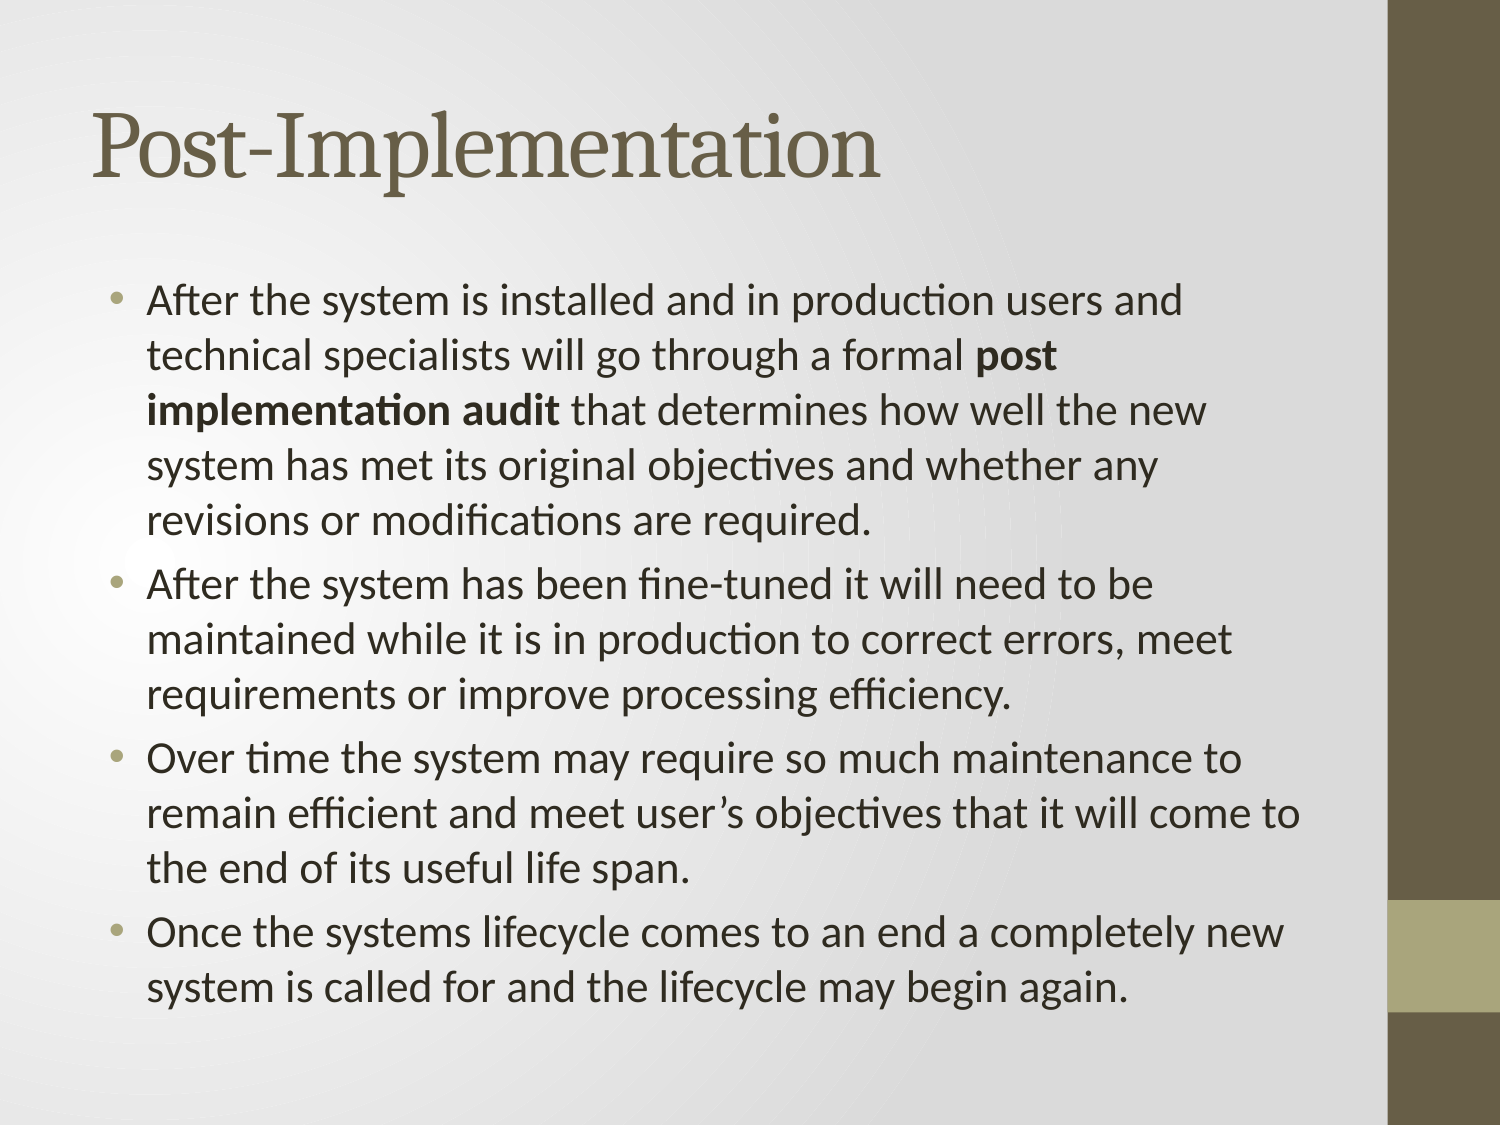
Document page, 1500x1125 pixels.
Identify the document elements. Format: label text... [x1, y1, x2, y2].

list After the system is installed and in production users and technical specialists will go through a formal post implementation audit that determines how well the new system has met its original objectives and whether any revisions or modifications are required. After the system has been fine-tuned it will need to be maintained while it is in production to correct errors, meet requirements or improve processing efficiency. Over time the system may require so much maintenance to remain efficient and meet user’s objectives that it will come to the end of its useful life span. Once the systems lifecycle comes to an end a completely new system is called for and the lifecycle may begin again. [75, 262, 1325, 1050]
title Post-Implementation [75, 45, 1325, 233]
